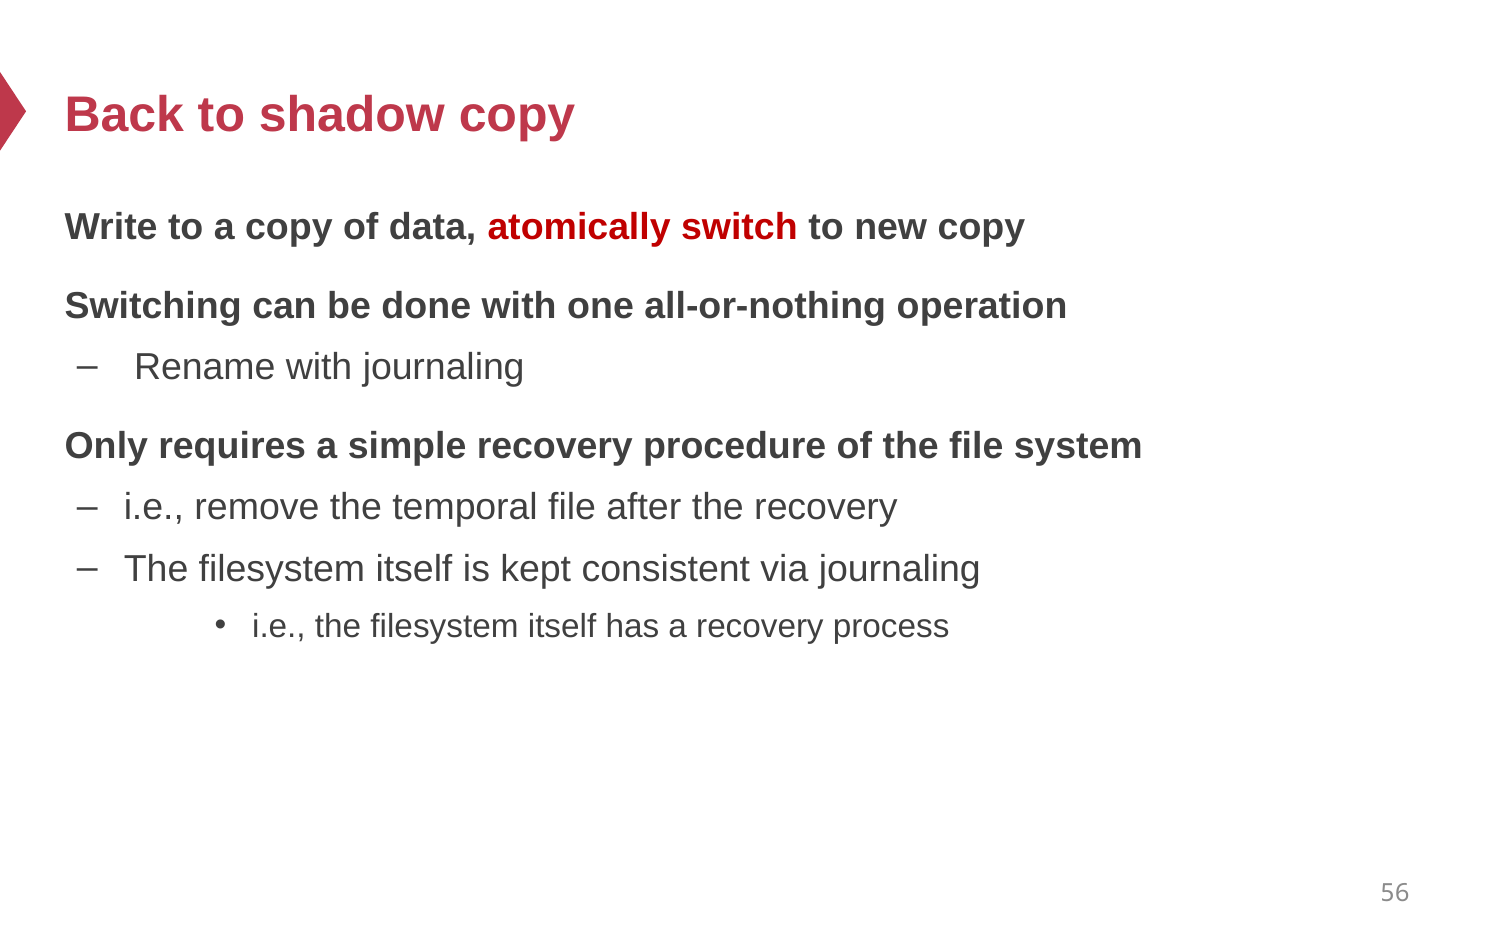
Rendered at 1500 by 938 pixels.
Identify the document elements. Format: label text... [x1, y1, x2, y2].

slide_number 56 [1074, 868, 1425, 919]
title Back to shadow copy [49, 37, 1400, 185]
list Write to a copy of data, atomically switch to new copy Switching can be done with one all-or-nothing operation Rename with journaling Only requires a simple recovery procedure of the file system i.e., remove the temporal file after the recovery The filesystem itself is kept consistent via journaling i.e., the filesystem itself has a recovery process [49, 185, 1400, 804]
